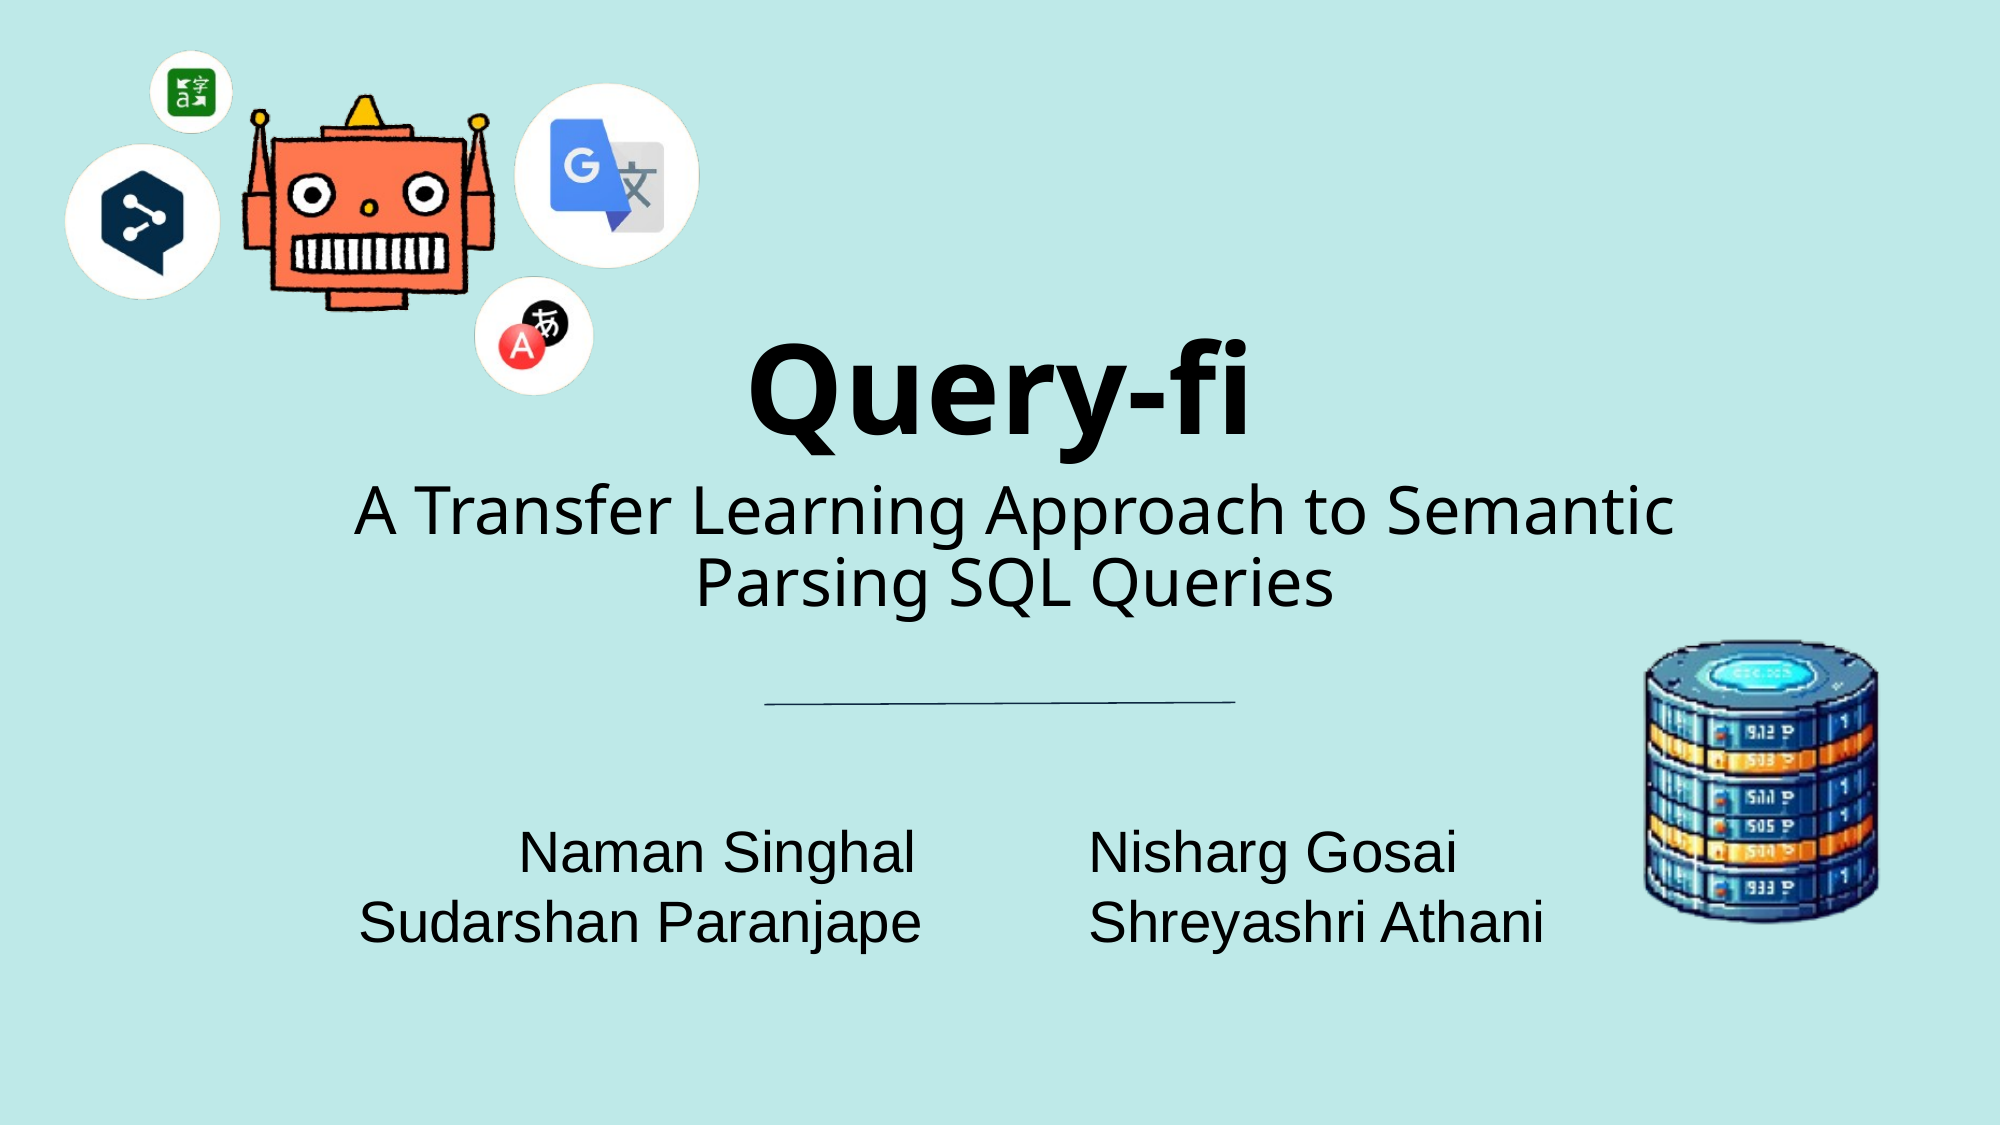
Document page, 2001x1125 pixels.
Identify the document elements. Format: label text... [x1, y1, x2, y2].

text_box Nisharg Gosai Shreyashri Athani [1073, 799, 1583, 974]
picture [1603, 631, 1918, 948]
picture [51, 40, 706, 409]
title Query-fi [137, 283, 1863, 470]
text_box Naman Singhal Sudarshan Paranjape [213, 799, 950, 974]
list A Transfer Learning Approach to Semantic Parsing SQL Queries [284, 469, 1747, 644]
